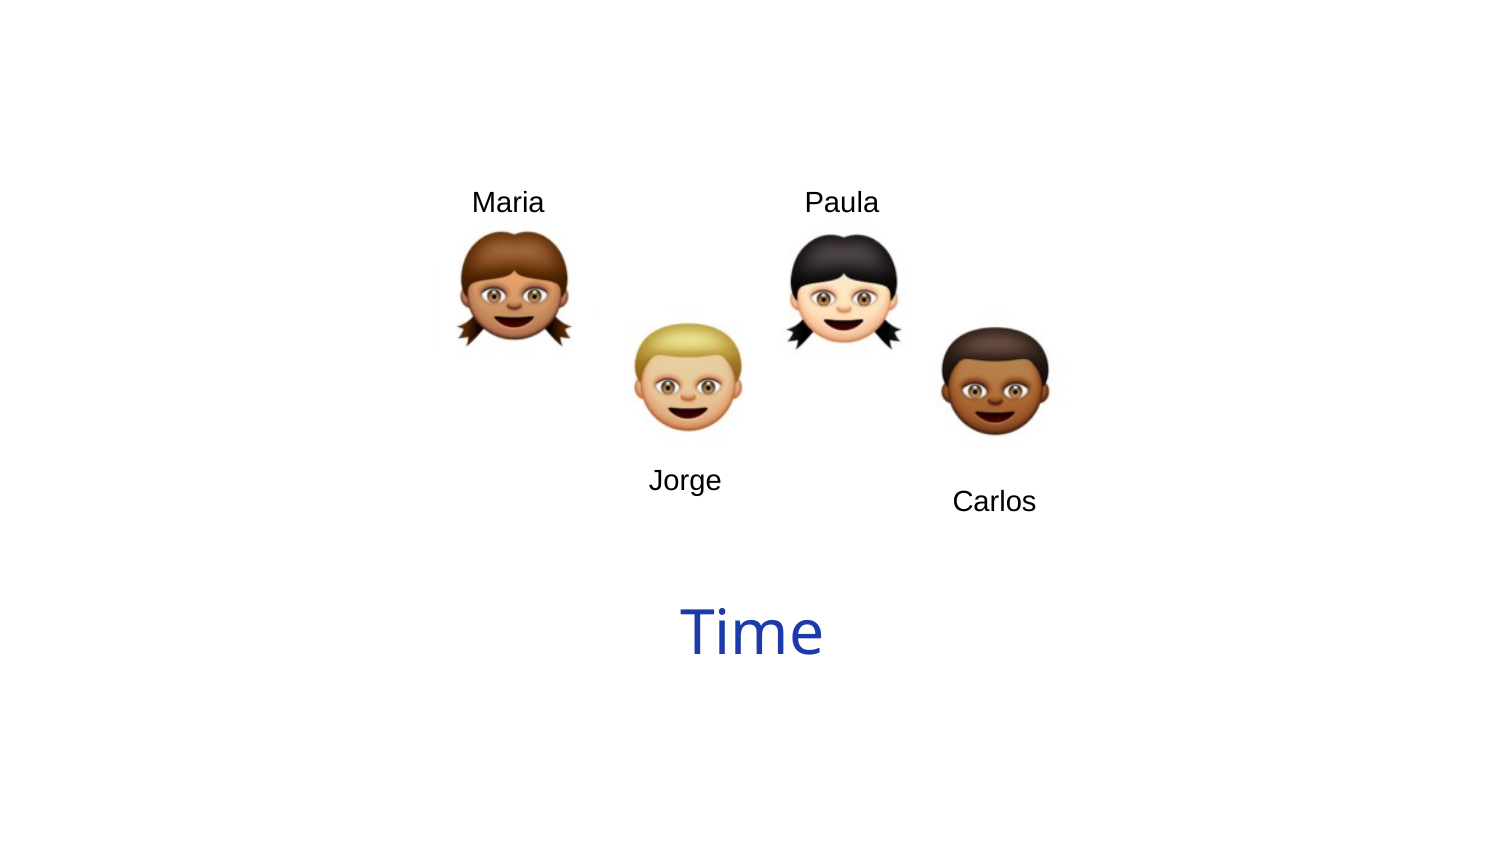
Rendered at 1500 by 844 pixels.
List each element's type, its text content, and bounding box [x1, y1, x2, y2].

text_box Time [597, 577, 908, 676]
picture [780, 219, 918, 376]
text_box Maria [456, 168, 576, 215]
picture [434, 219, 598, 376]
picture [928, 298, 1066, 456]
text_box Paula [789, 168, 909, 215]
text_box Jorge [633, 464, 753, 493]
text_box Carlos [937, 467, 1057, 514]
picture [616, 298, 770, 456]
